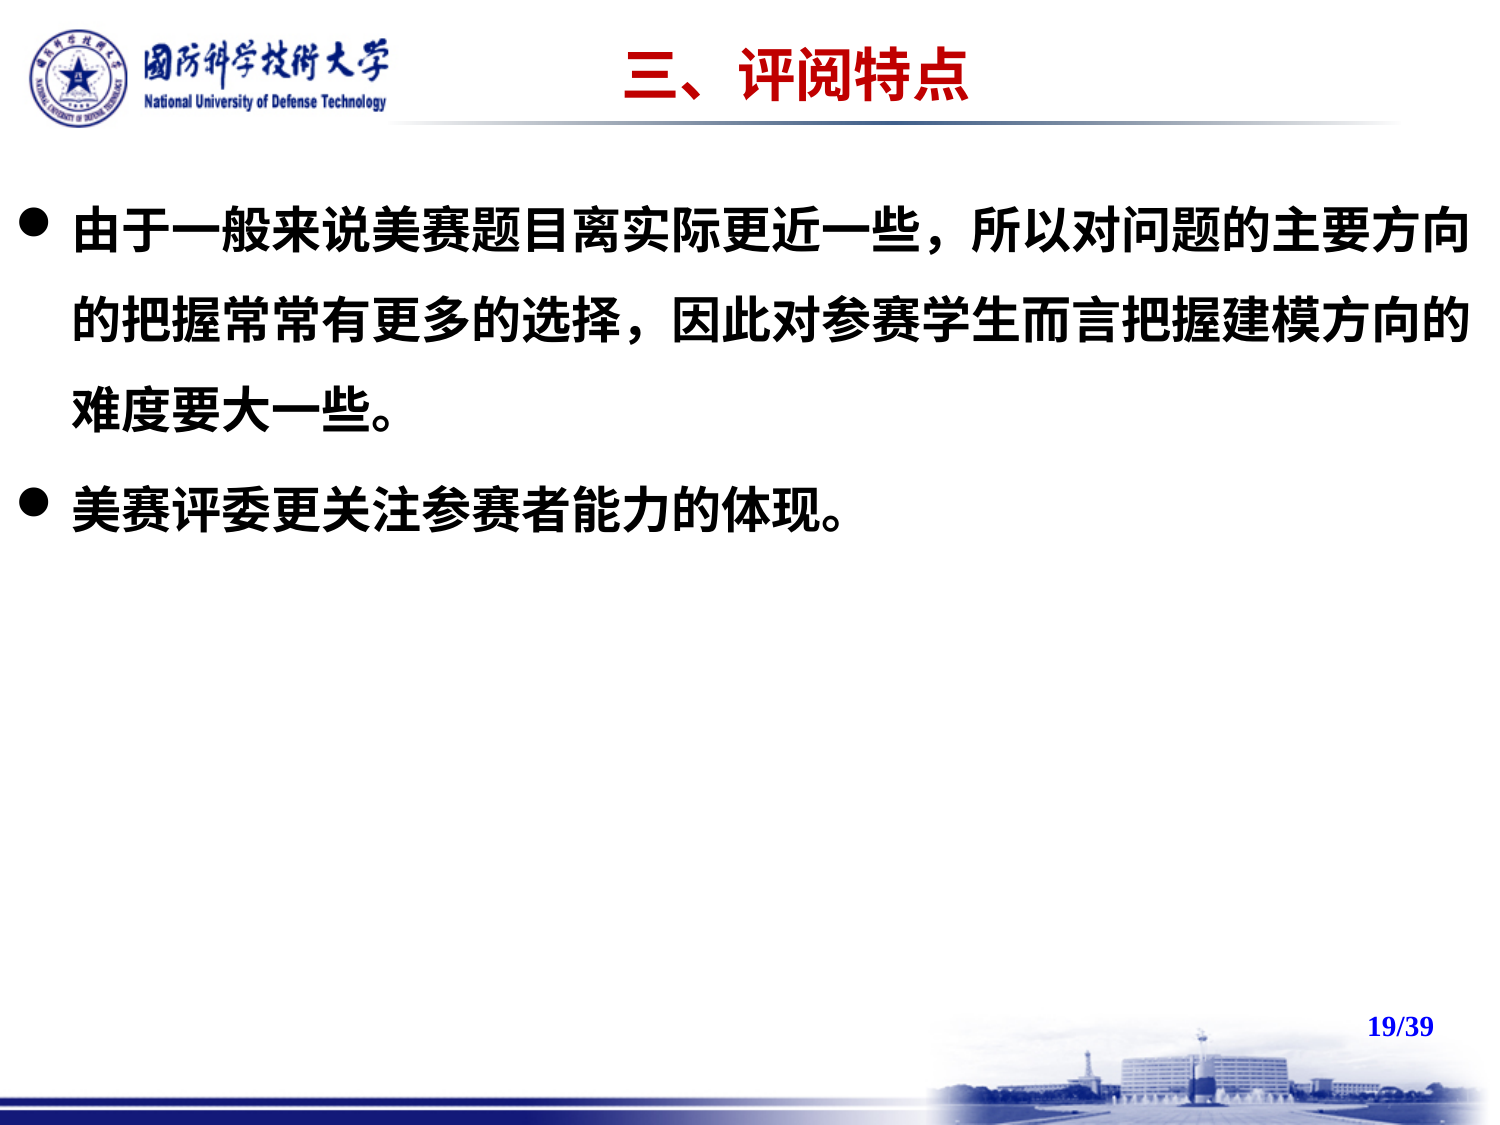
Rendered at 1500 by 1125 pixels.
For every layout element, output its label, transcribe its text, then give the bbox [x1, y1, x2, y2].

picture [0, 0, 1500, 160]
list 由于一般来说美赛题目离实际更近一些，所以对问题的主要方向的把握常常有更多的选择，因此对参赛学生而言把握建模方向的难度要大一些。 美赛评委更关注参赛者能力的体现。 [0, 160, 1500, 882]
picture [0, 882, 1500, 1125]
text_box 三、评阅特点 [606, 30, 999, 116]
